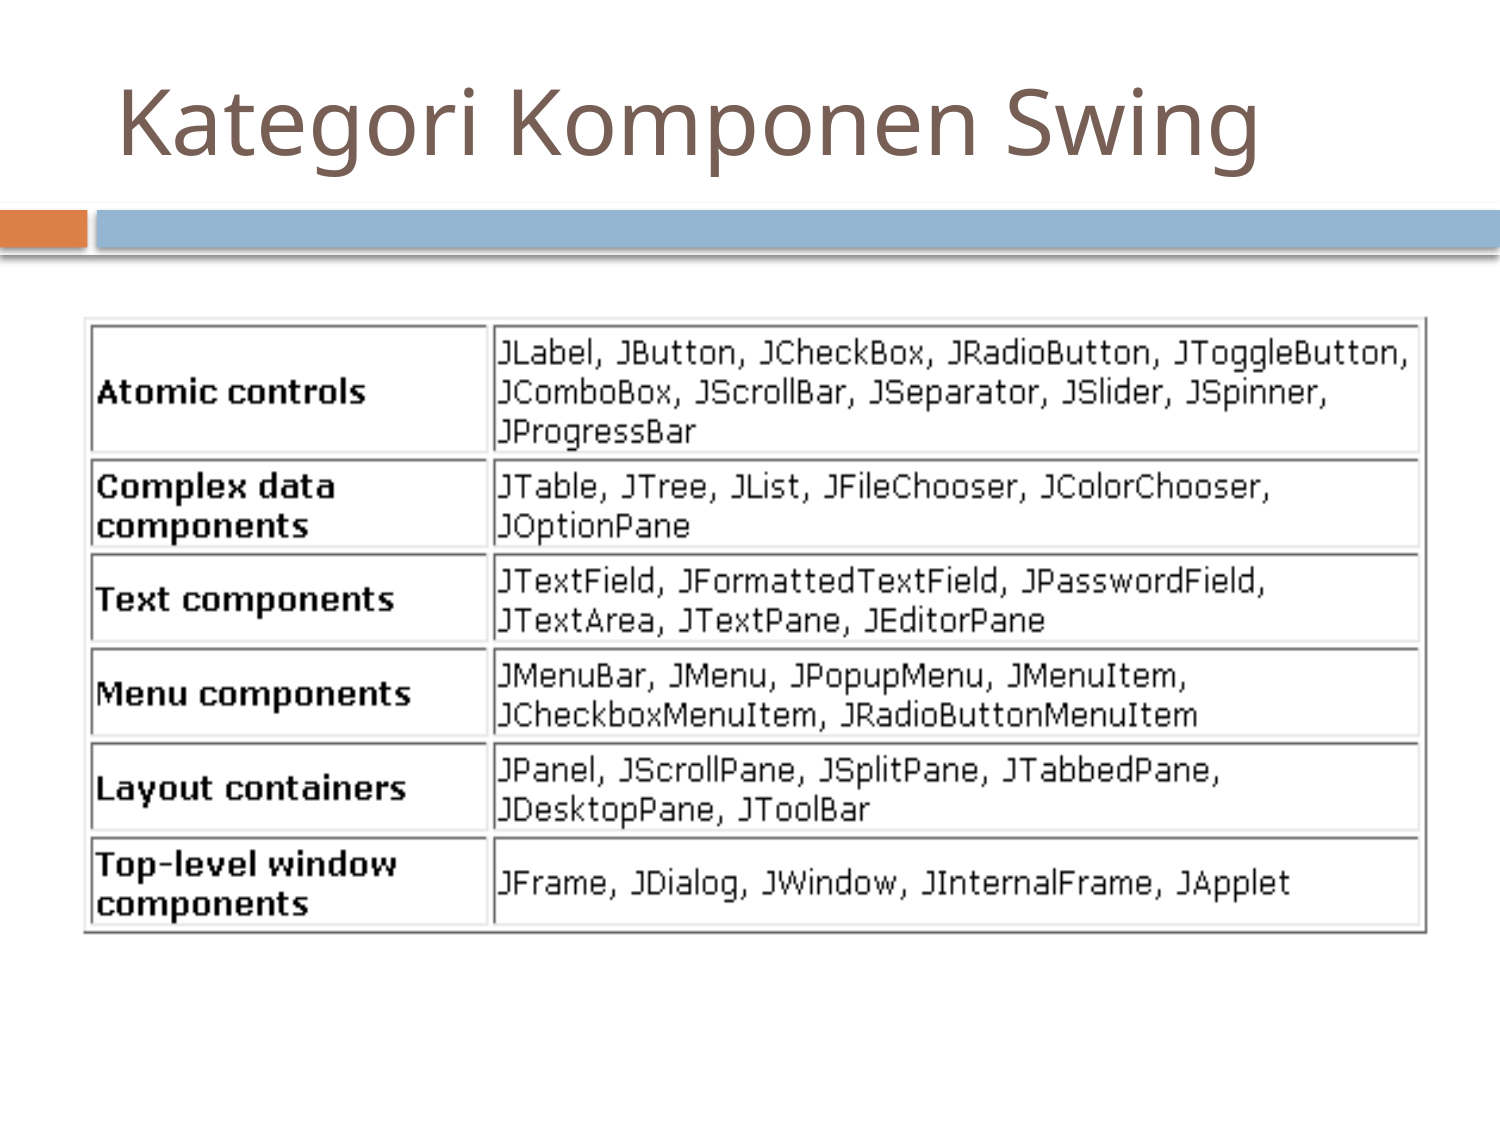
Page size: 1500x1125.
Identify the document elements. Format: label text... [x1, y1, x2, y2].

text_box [58, 302, 1448, 953]
title Kategori Komponen Swing [100, 37, 1438, 200]
